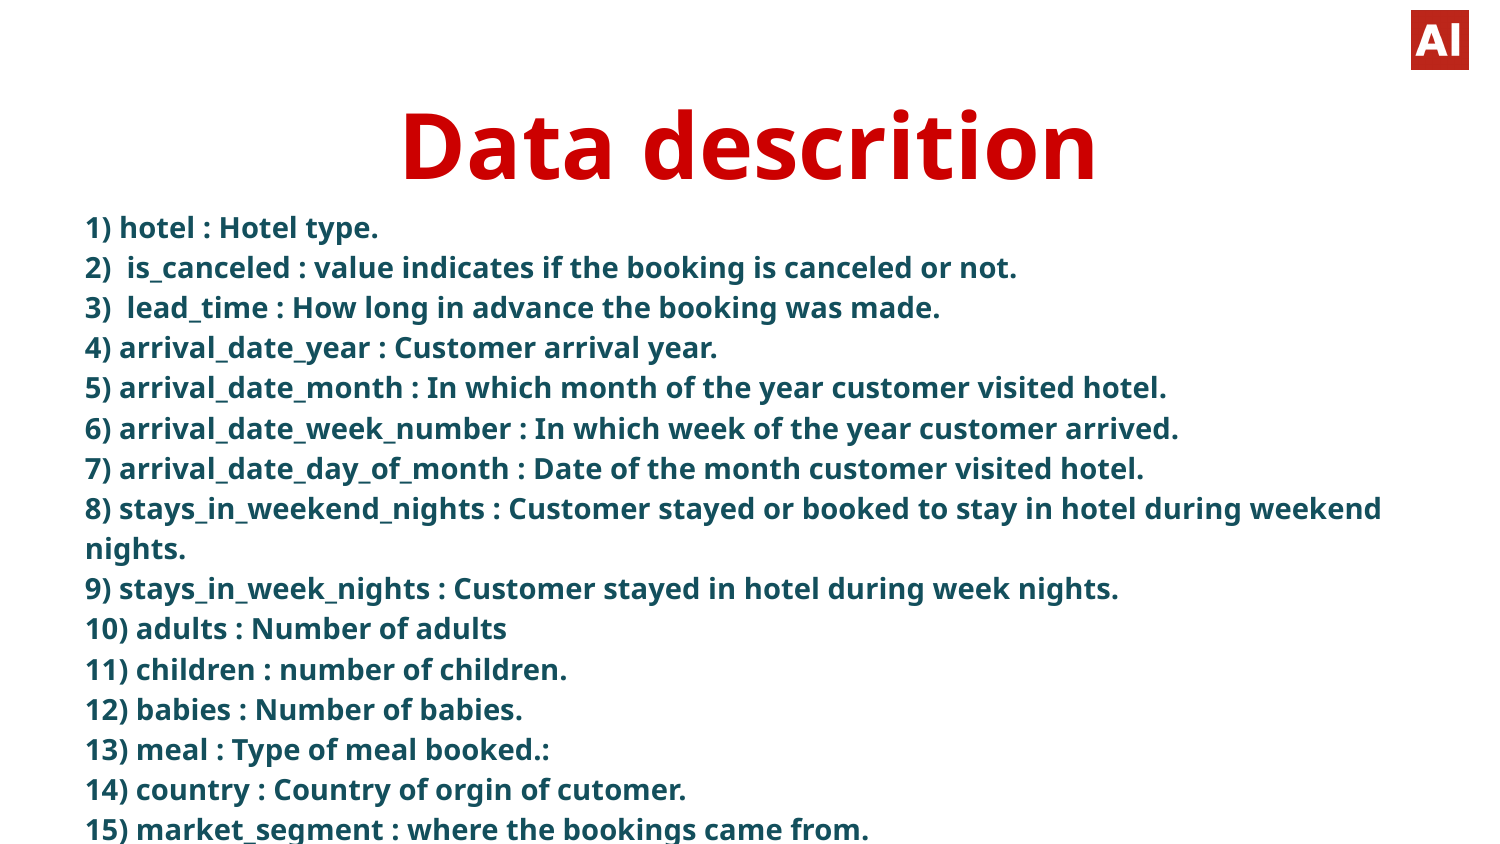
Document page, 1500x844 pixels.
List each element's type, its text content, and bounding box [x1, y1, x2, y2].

picture [1411, 10, 1469, 70]
title Data descrition [51, 72, 1449, 167]
list 1) hotel : Hotel type. 2) is_canceled : value indicates if the booking is canceled or not. 3) lead_time : How long in advance the booking was made. 4) arrival_date_year : Customer arrival year. 5) arrival_date_month : In which month of the year customer visited hotel. 6) arrival_date_week_number : In which week of the year customer arrived. 7) arrival_date_day_of_month : Date of the month customer visited hotel. 8) stays_in_weekend_nights : Customer stayed or booked to stay in hotel during weekend nights. 9) stays_in_week_nights : Customer stayed in hotel during week nights. 10) adults : Number of adults 11) children : number of children. 12) babies : Number of babies. 13) meal : Type of meal booked.: 14) country : Country of orgin of cutomer. 15) market_segment : where the bookings came from. [51, 189, 1449, 750]
